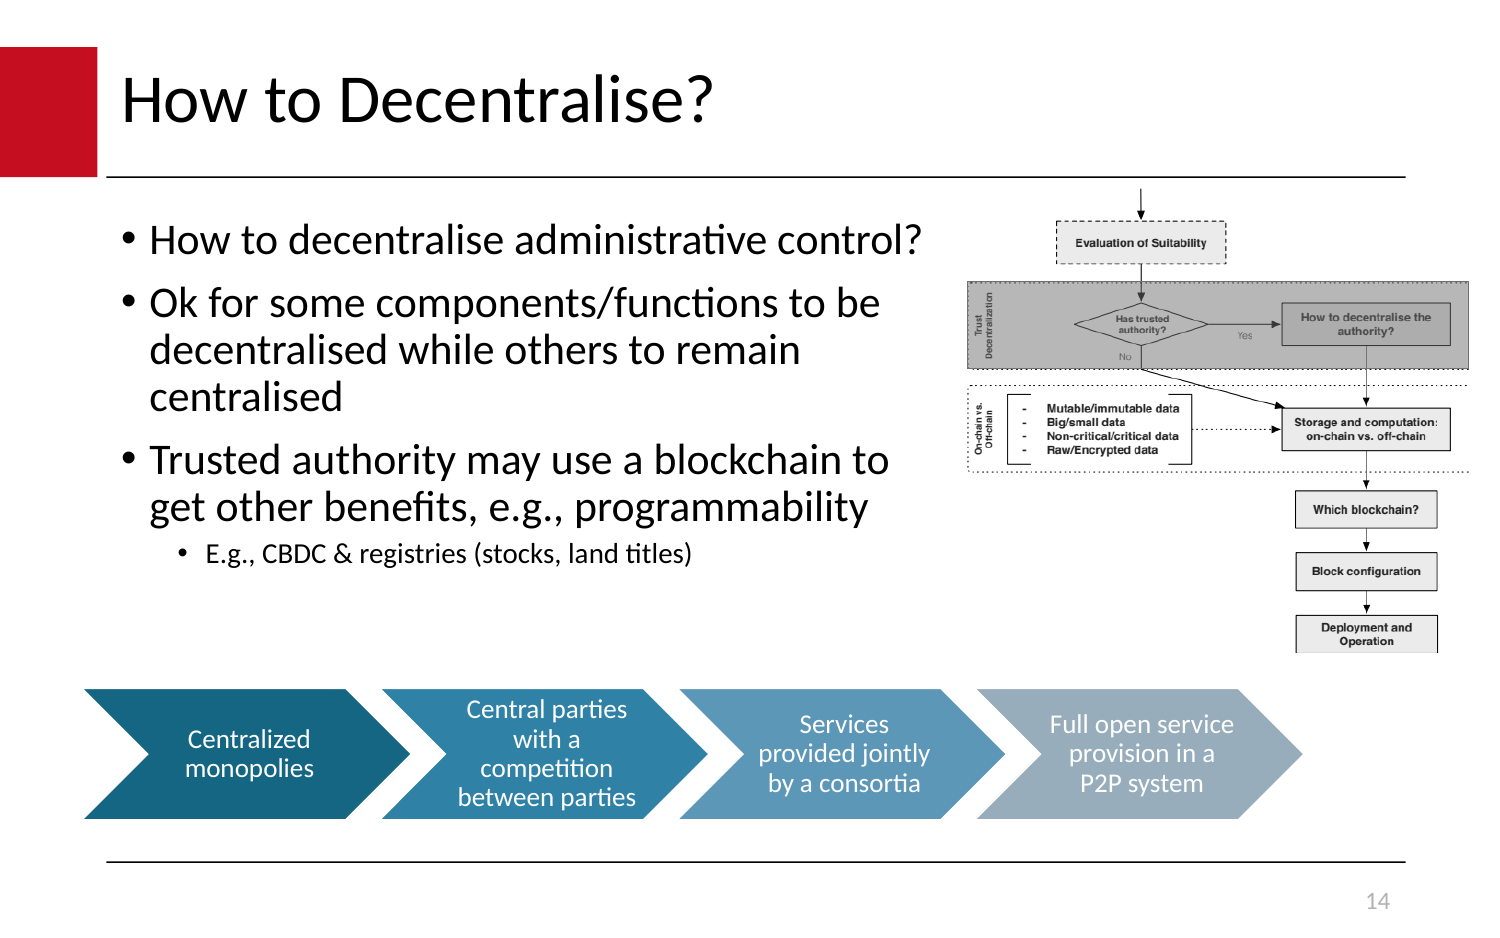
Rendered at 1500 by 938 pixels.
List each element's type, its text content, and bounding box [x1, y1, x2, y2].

list How to decentralise administrative control? Ok for some components/functions to be decentralised while others to remain centralised Trusted authority may use a blockchain to get other benefits, e.g., programmability E.g., CBDC & registries (stocks, land titles) [106, 208, 951, 519]
title How to Decentralise? [106, 47, 1195, 154]
slide_number 14 [1306, 880, 1406, 918]
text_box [80, 519, 1306, 938]
picture [962, 183, 1469, 653]
